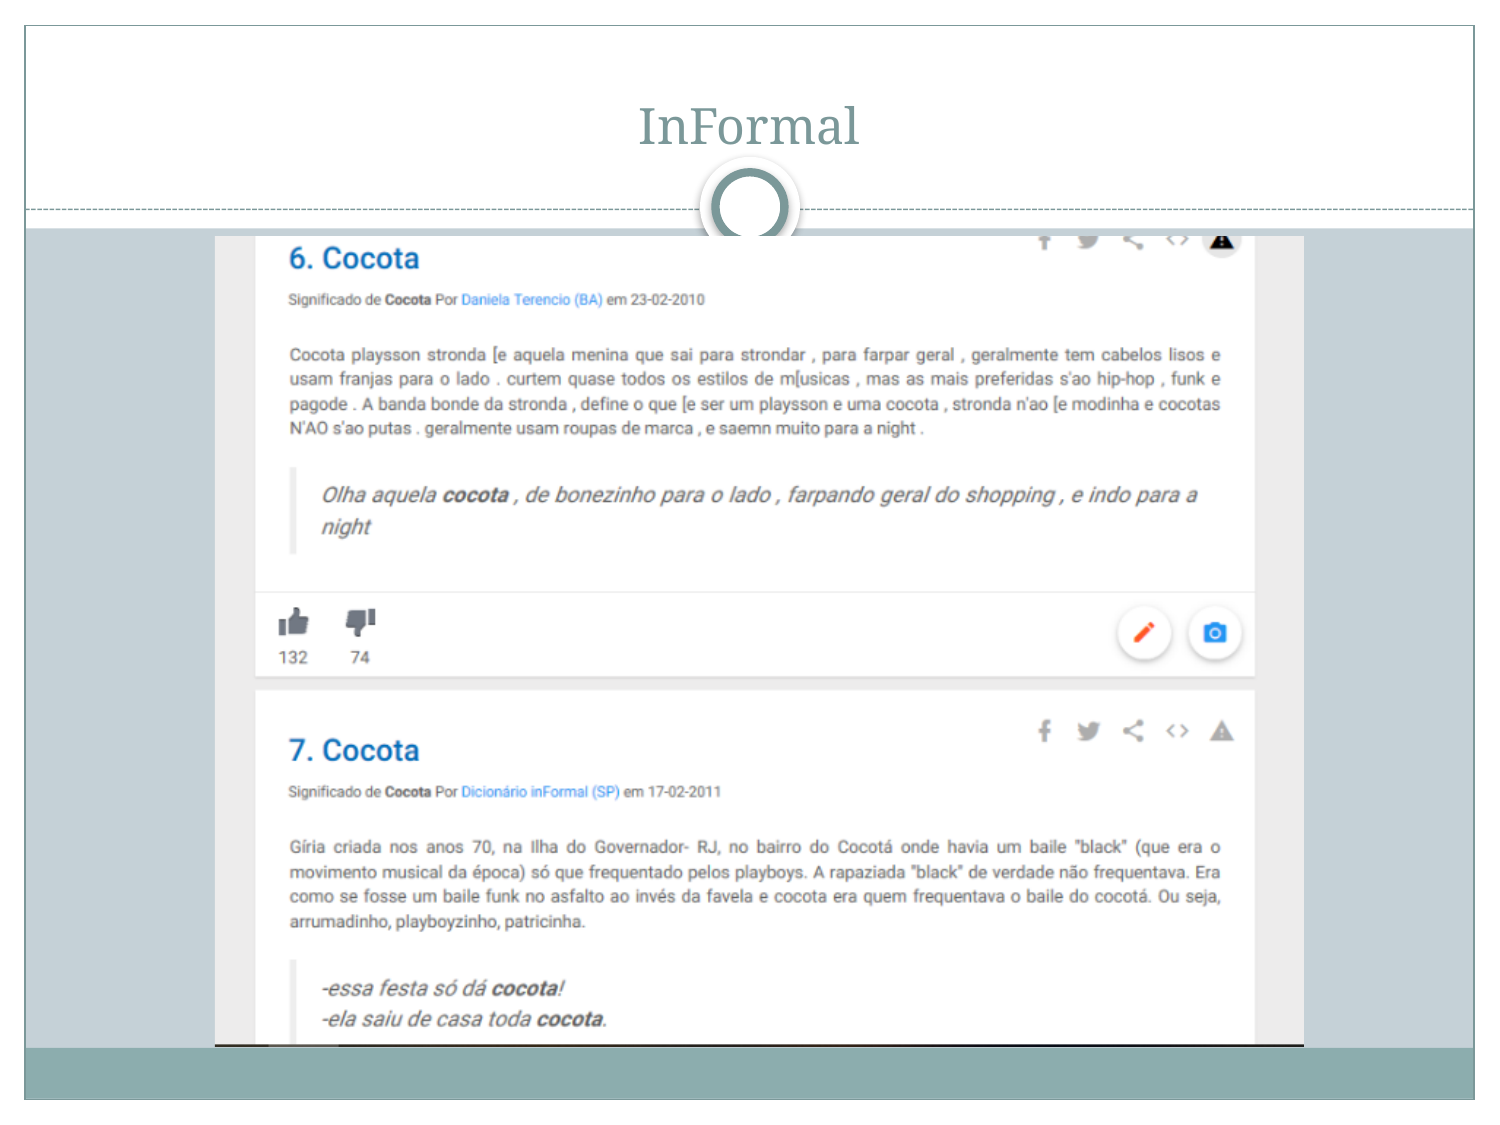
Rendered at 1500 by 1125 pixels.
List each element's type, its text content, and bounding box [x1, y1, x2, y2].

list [214, 236, 1305, 1048]
title InFormal [49, 37, 1450, 162]
